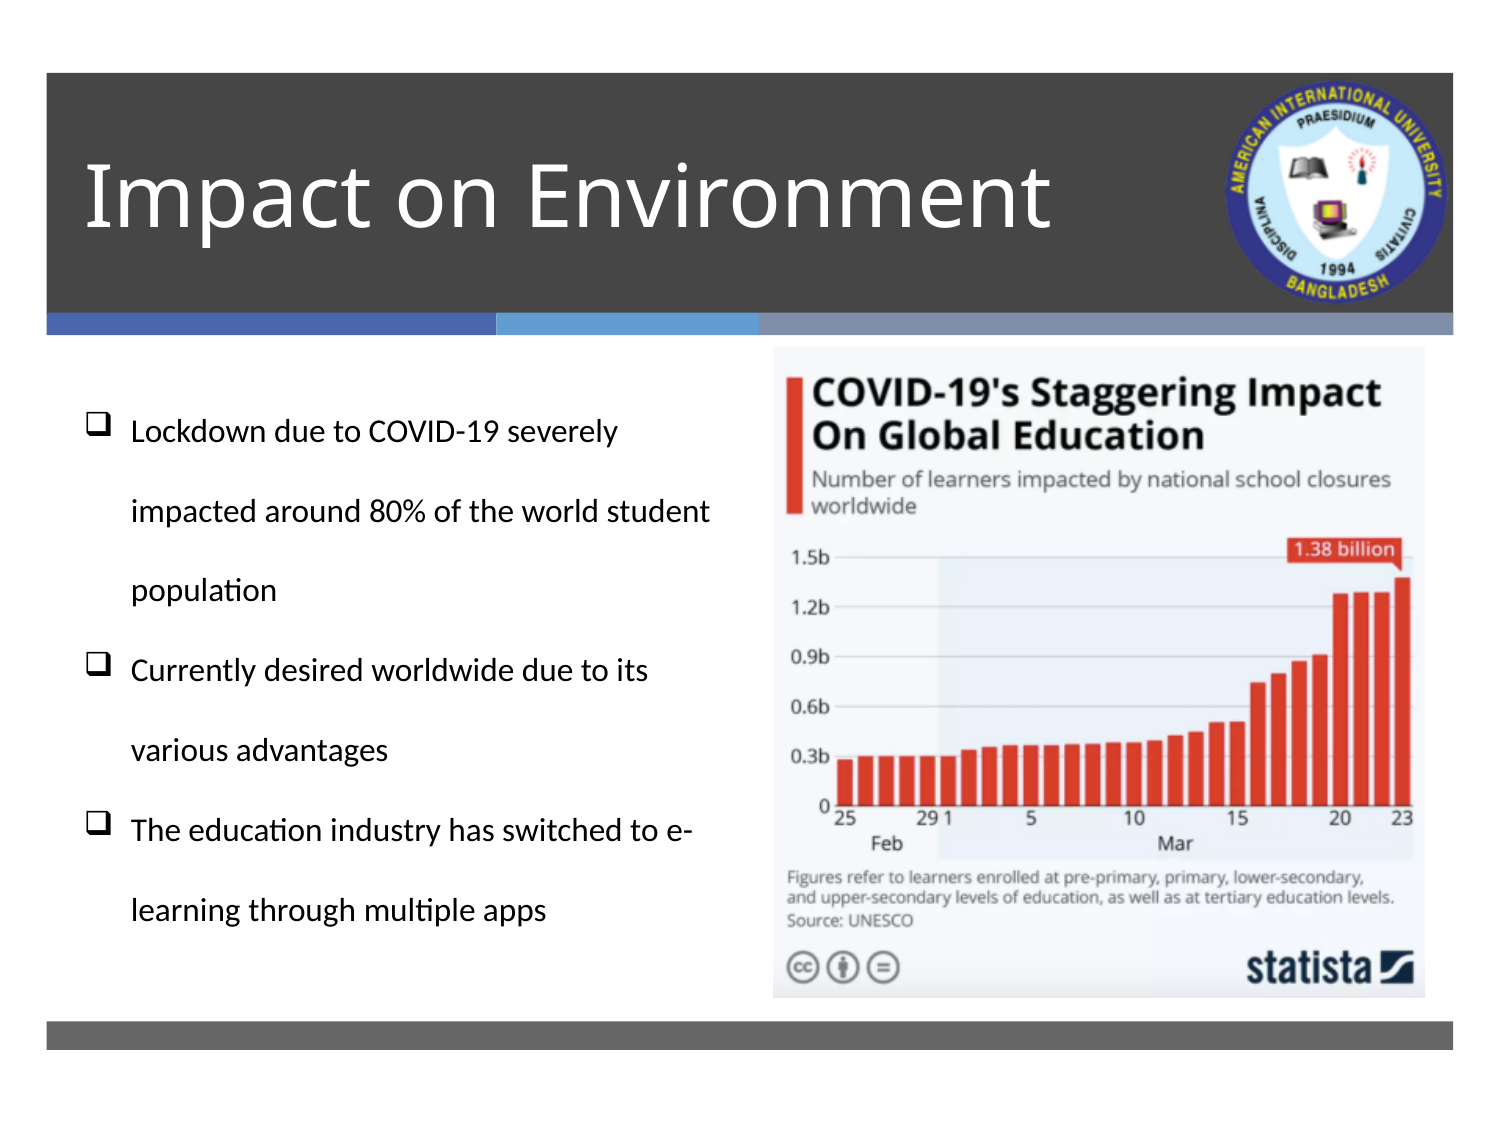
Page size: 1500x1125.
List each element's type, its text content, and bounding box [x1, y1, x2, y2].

text_box Lockdown due to COVID-19 severely impacted around 80% of the world student population Currently desired worldwide due to its various advantages The education industry has switched to e-learning through multiple apps [69, 361, 745, 936]
title Impact on Environment [69, 73, 1351, 253]
picture [1220, 75, 1454, 310]
picture [772, 346, 1425, 998]
